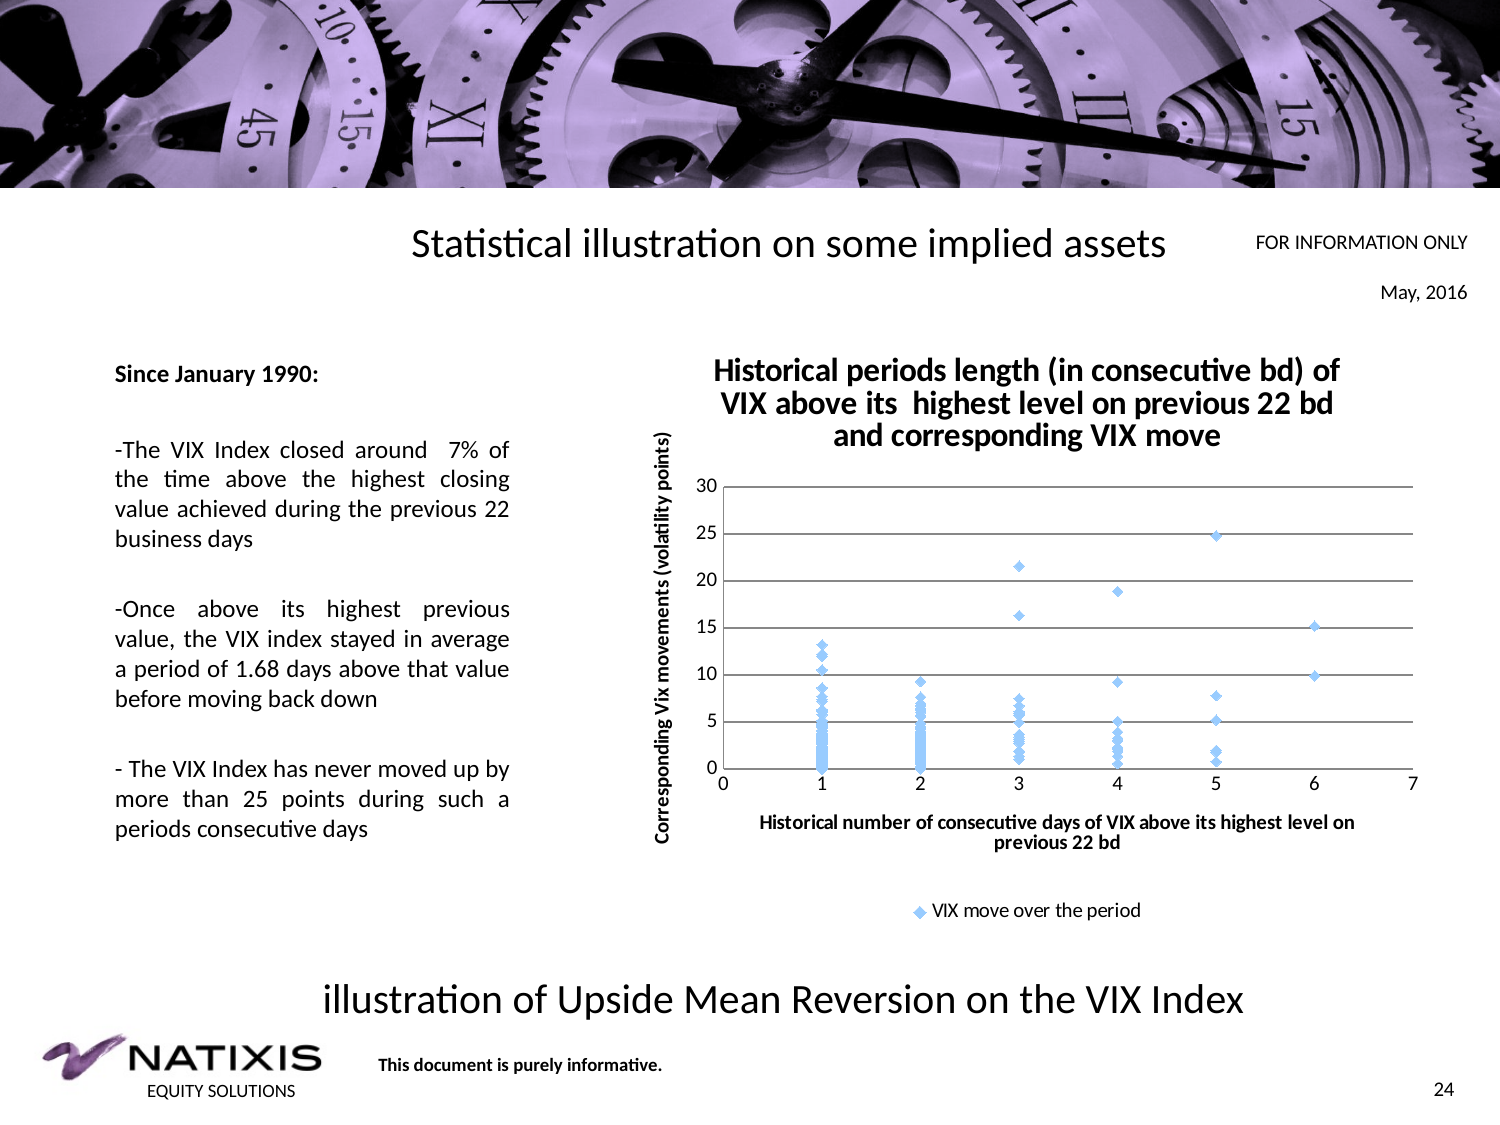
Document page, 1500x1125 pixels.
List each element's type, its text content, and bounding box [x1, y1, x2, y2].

slide_number 24 [1120, 1083, 1470, 1119]
chart [619, 326, 1436, 929]
picture [171, 1083, 177, 1093]
text_box Since January 1990: -The VIX Index closed around 7% of the time above the highest closing value achieved during the previous 22 business days -Once above its highest previous value, the VIX index stayed in average a period of 1.68 days above that value before moving back down - The VIX Index has never moved up by more than 25 points during such a periods consecutive days [100, 349, 526, 846]
text_box illustration of Upside Mean Reversion on the VIX Index [72, 964, 1495, 1083]
picture [157, 1083, 165, 1093]
list Statistical illustration on some implied assets [41, 208, 1464, 303]
picture [17, 1009, 372, 1105]
picture [218, 1083, 226, 1093]
picture [239, 1083, 245, 1093]
picture [264, 1083, 272, 1093]
